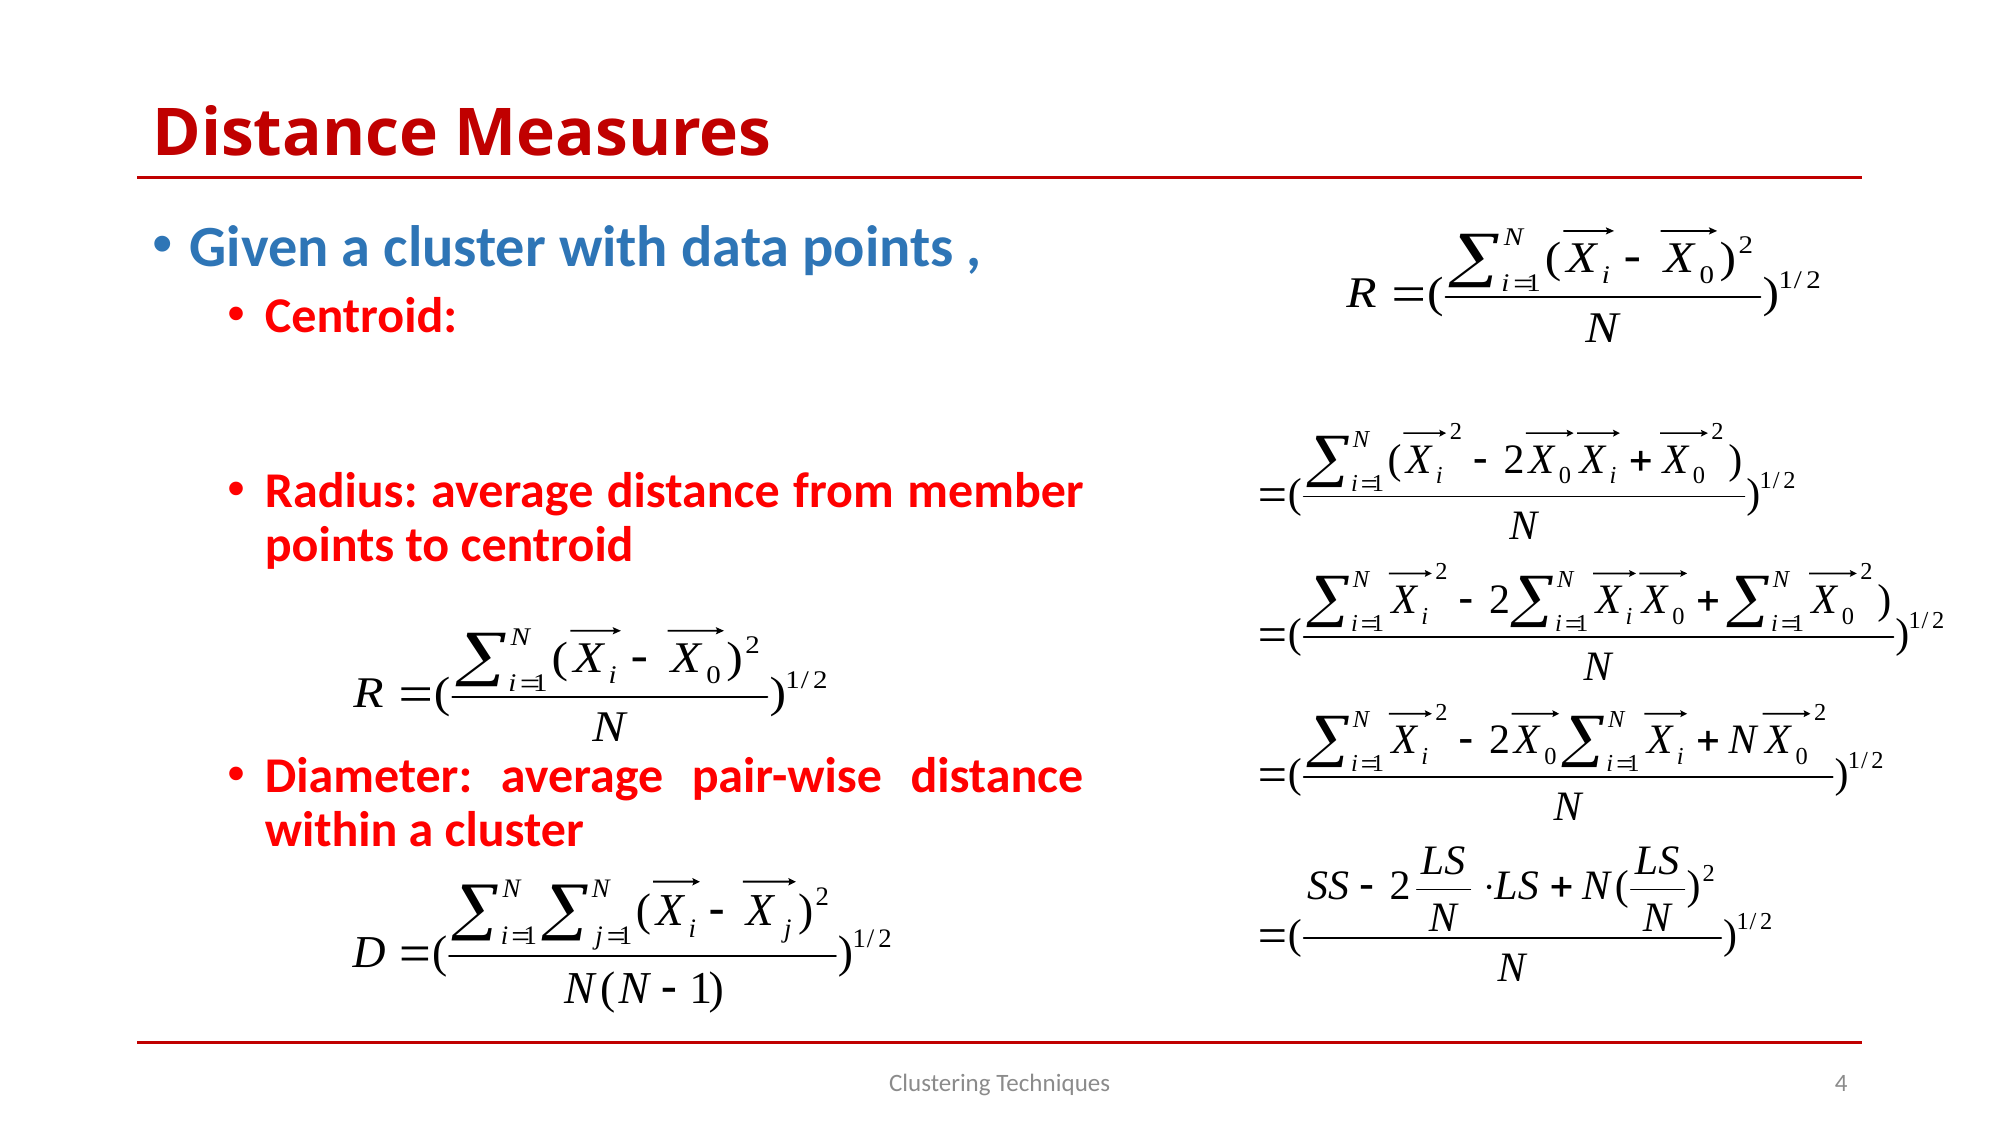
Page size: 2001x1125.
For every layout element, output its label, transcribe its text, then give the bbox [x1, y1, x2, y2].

slide_number 4 [1412, 1051, 1863, 1111]
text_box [344, 868, 901, 1022]
footer Clustering Techniques [662, 1051, 1338, 1111]
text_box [1337, 216, 1829, 352]
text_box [344, 616, 836, 752]
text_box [1249, 411, 1956, 992]
title Distance Measures [137, 90, 1863, 178]
